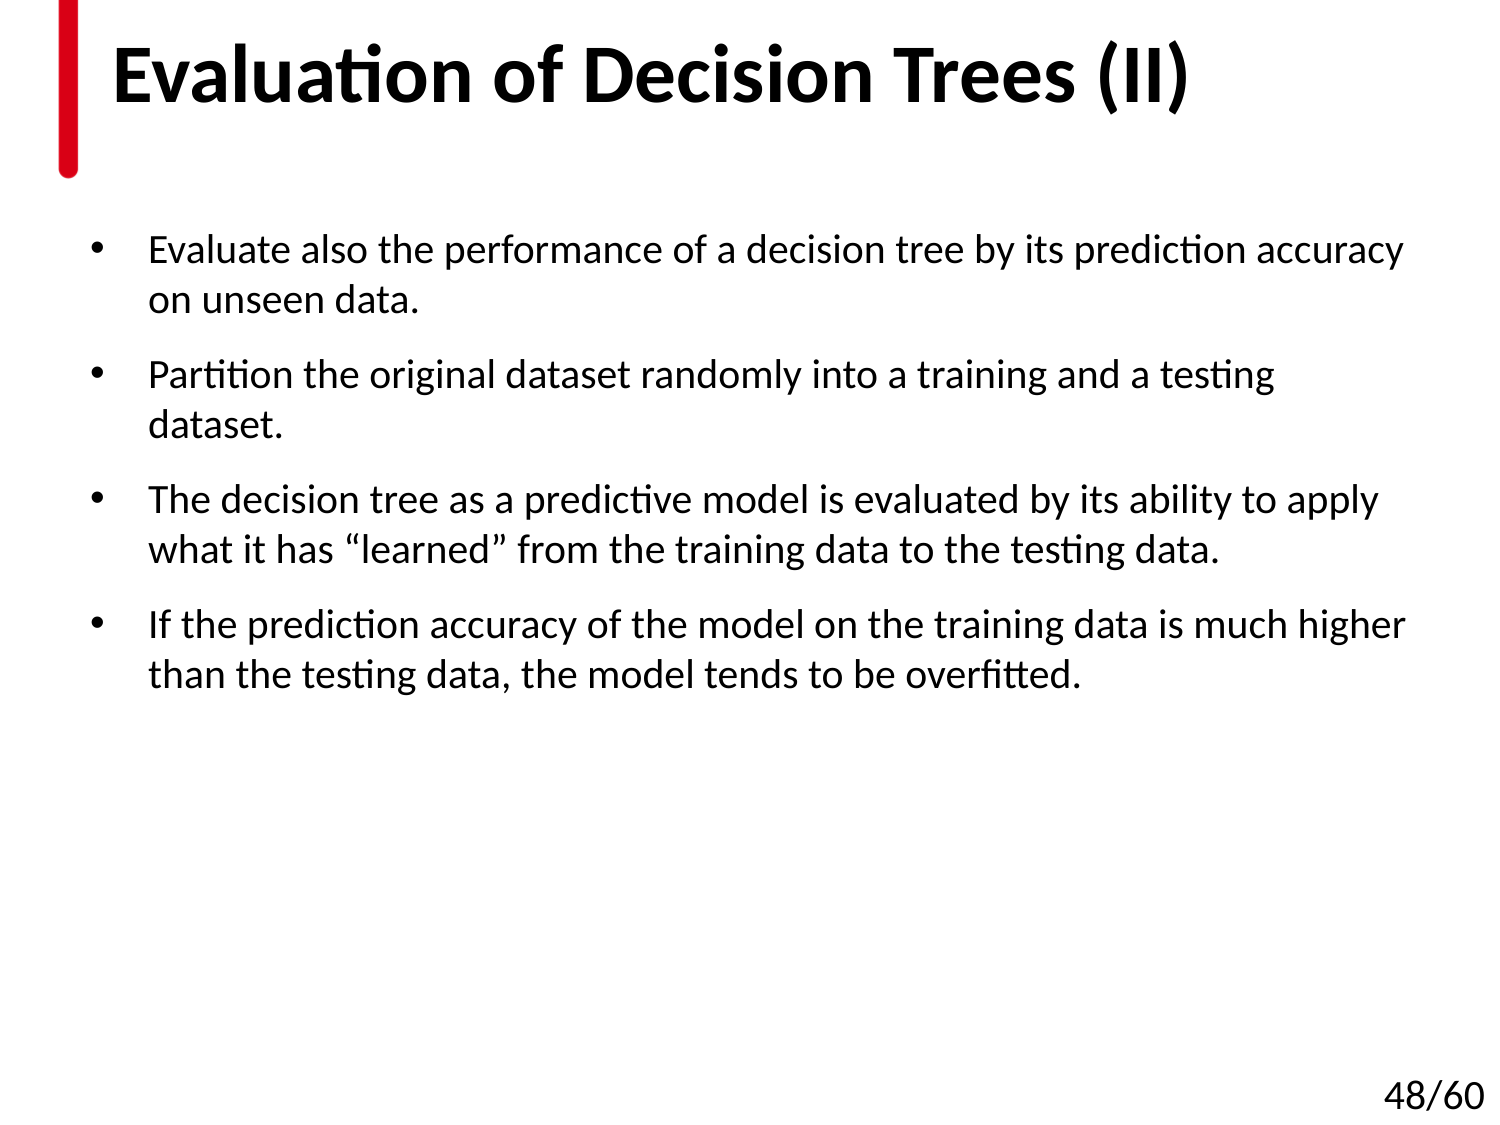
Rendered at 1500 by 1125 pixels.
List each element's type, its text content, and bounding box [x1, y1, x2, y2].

title Evaluation of Decision Trees (II) [97, 0, 1425, 138]
list Evaluate also the performance of a decision tree by its prediction accuracy on unseen data. Partition the original dataset randomly into a training and a testing dataset. The decision tree as a predictive model is evaluated by its ability to apply what it has “learned” from the training data to the testing data. If the prediction accuracy of the model on the training data is much higher than the testing data, the model tends to be overfitted. [75, 214, 1425, 957]
picture [57, 0, 81, 200]
